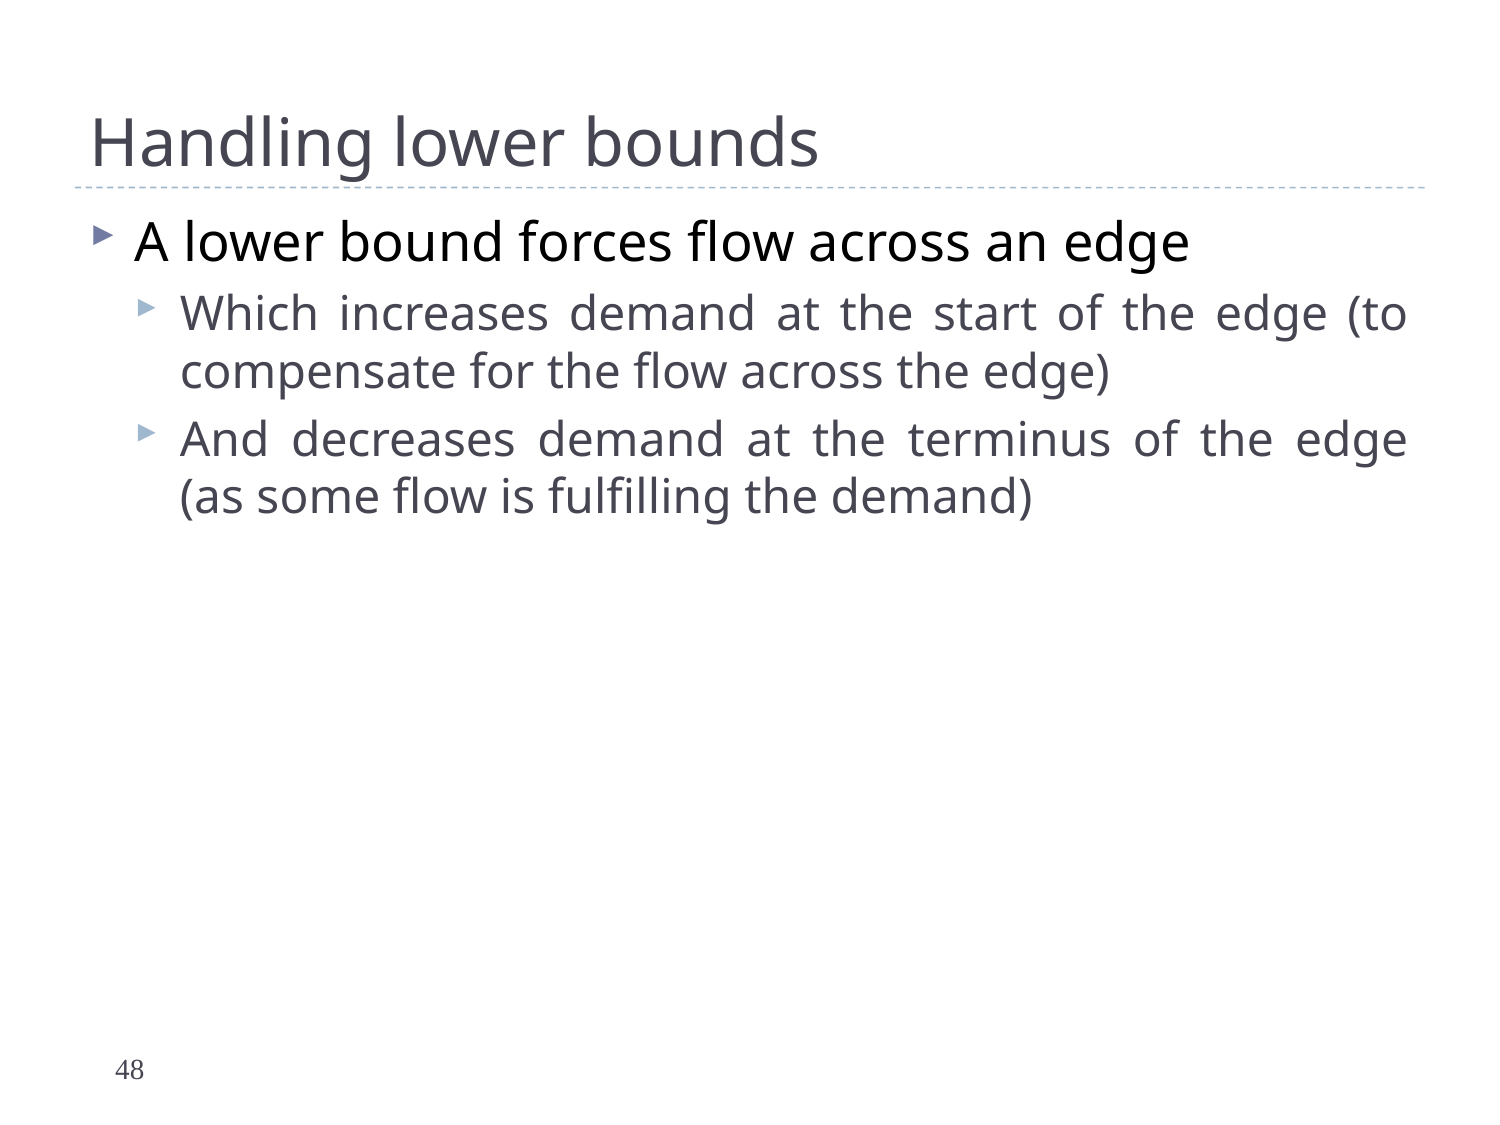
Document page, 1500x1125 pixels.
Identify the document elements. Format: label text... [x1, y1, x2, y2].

list A lower bound forces flow across an edge Which increases demand at the start of the edge (to compensate for the flow across the edge) And decreases demand at the terminus of the edge (as some flow is fulfilling the demand) [75, 200, 1425, 1010]
slide_number 48 [100, 1042, 426, 1103]
title Handling lower bounds [75, 24, 1425, 188]
